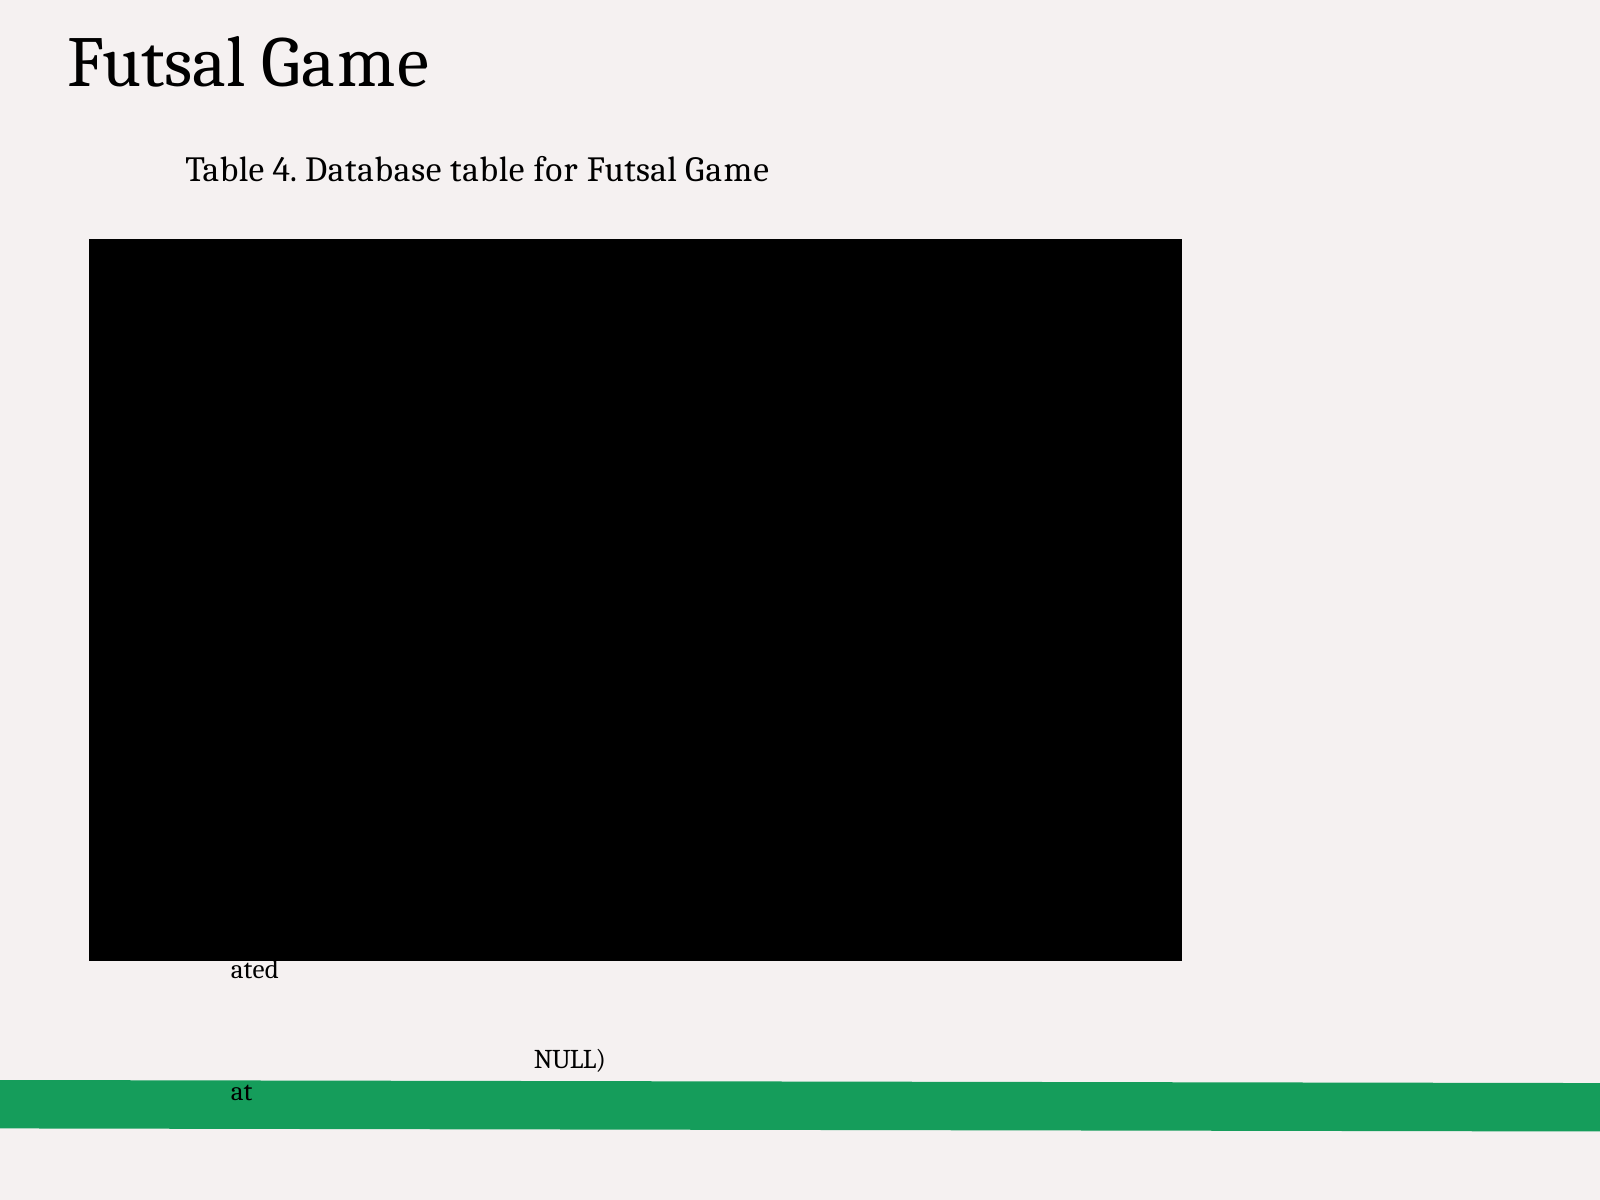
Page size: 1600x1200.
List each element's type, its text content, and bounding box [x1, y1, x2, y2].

text_box [0, 1080, 230, 1129]
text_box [88, 238, 1183, 962]
title Futsal Game [65, 12, 454, 216]
text_box Table 4. Database table for Futsal Game [183, 143, 807, 189]
text_box Field Id Title Created at Updated at GameManger_id [230, 971, 429, 1200]
text_box Data type Integer (NOT NULL) varchar(NOT NULL) Datetime(NOT NULL) Datetime(NOT NULL) integer(NOT NULL) [533, 971, 778, 1074]
text_box [429, 1080, 1600, 1132]
